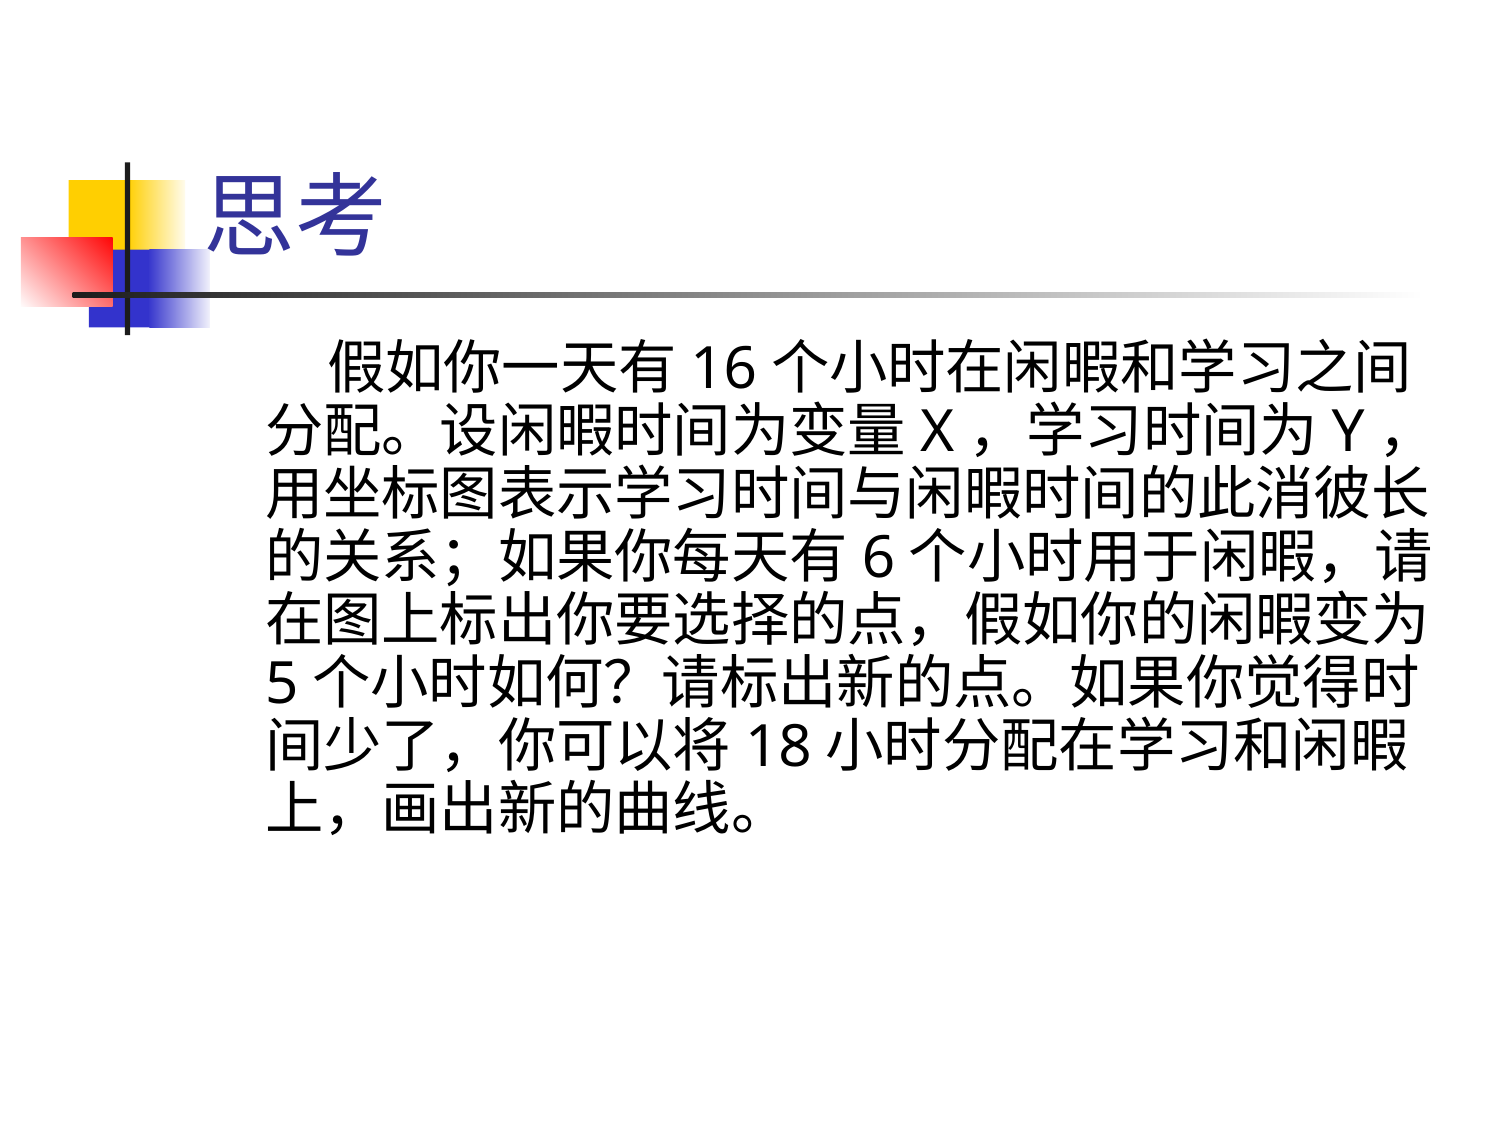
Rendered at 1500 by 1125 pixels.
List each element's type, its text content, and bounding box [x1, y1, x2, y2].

title 思考 [188, 34, 1468, 276]
list 假如你一天有16个小时在闲暇和学习之间分配。设闲暇时间为变量X，学习时间为Y，用坐标图表示学习时间与闲暇时间的此消彼长的关系；如果你每天有6个小时用于闲暇，请在图上标出你要选择的点，假如你的闲暇变为5个小时如何？请标出新的点。如果你觉得时间少了，你可以将18小时分配在学习和闲暇上，画出新的曲线。 [193, 330, 1470, 1007]
